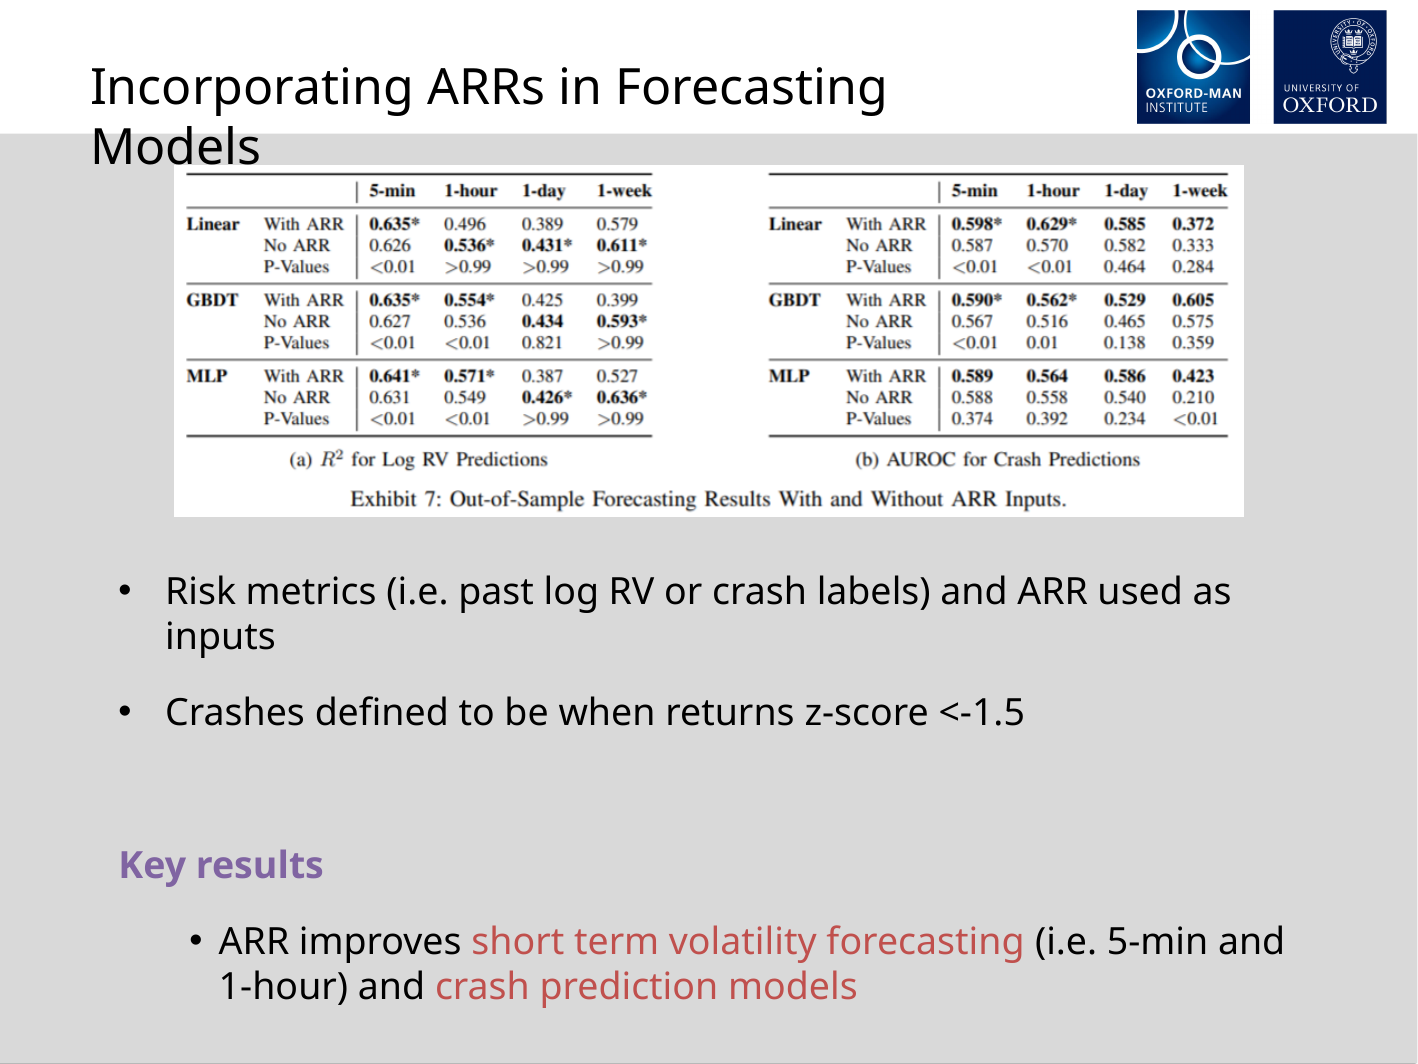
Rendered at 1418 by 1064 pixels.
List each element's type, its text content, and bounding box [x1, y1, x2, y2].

text_box Risk metrics (i.e. past log RV or crash labels) and ARR used as inputs Crashes defined to be when returns z-score <-1.5 Key results ARR improves short term volatility forecasting (i.e. 5-min and 1-hour) and crash prediction models [103, 178, 1336, 1015]
text_box Incorporating ARRs in Forecasting Models [75, 47, 1056, 182]
picture [173, 165, 1244, 517]
picture [1137, 10, 1387, 124]
